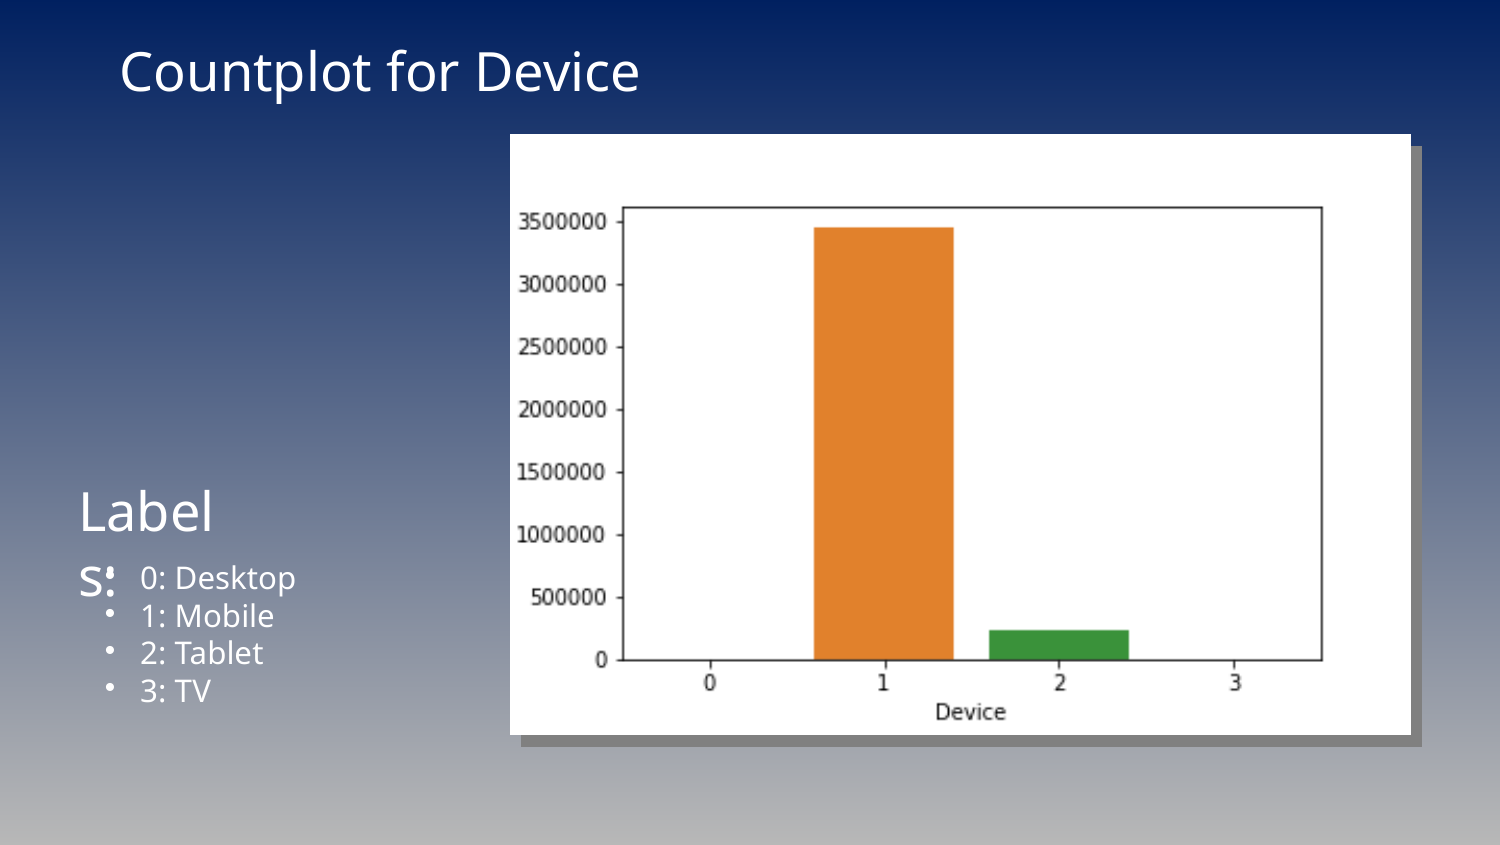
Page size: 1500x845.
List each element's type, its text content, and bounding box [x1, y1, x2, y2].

text_box Countplot for Device [105, 29, 1380, 110]
text_box Labels: [63, 470, 244, 616]
text_box 0: Desktop 1: Mobile 2: Tablet 3: TV [90, 551, 504, 716]
picture [509, 134, 1411, 736]
